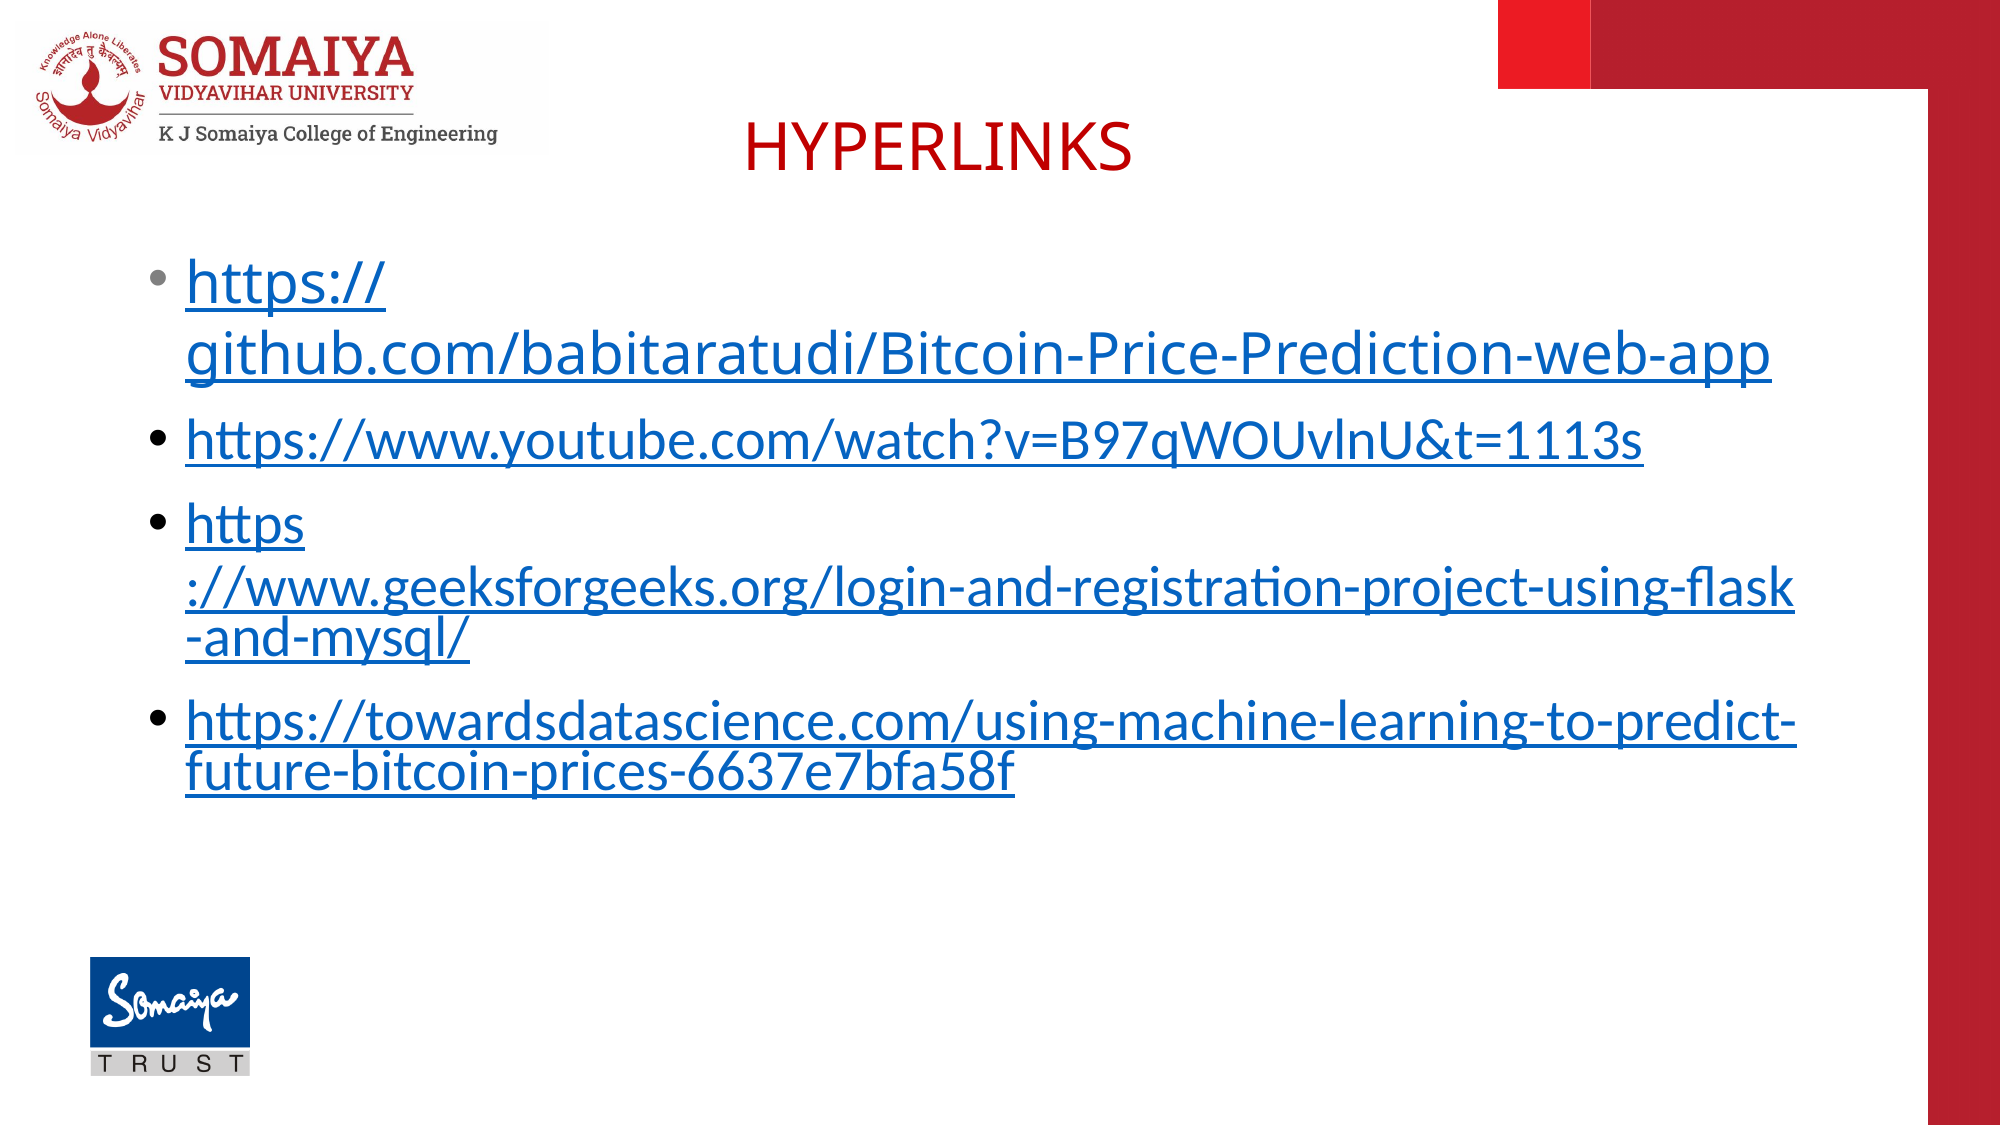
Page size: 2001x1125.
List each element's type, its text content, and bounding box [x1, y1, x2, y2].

picture [1498, 0, 2000, 1125]
text_box https://github.com/babitaratudi/Bitcoin-Price-Prediction-web-app https://www.youtube.com/watch?v=B97qWOUvlnU&t=1113s https://www.geeksforgeeks.org/login-and-registration-project-using-flask-and-mysql/ https://towardsdatascience.com/using-machine-learning-to-predict-future-bitcoin-prices-6637e7bfa58f [132, 238, 1825, 975]
picture [15, 21, 549, 155]
title HYPERLINKS [727, 39, 1231, 238]
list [90, 957, 250, 1076]
